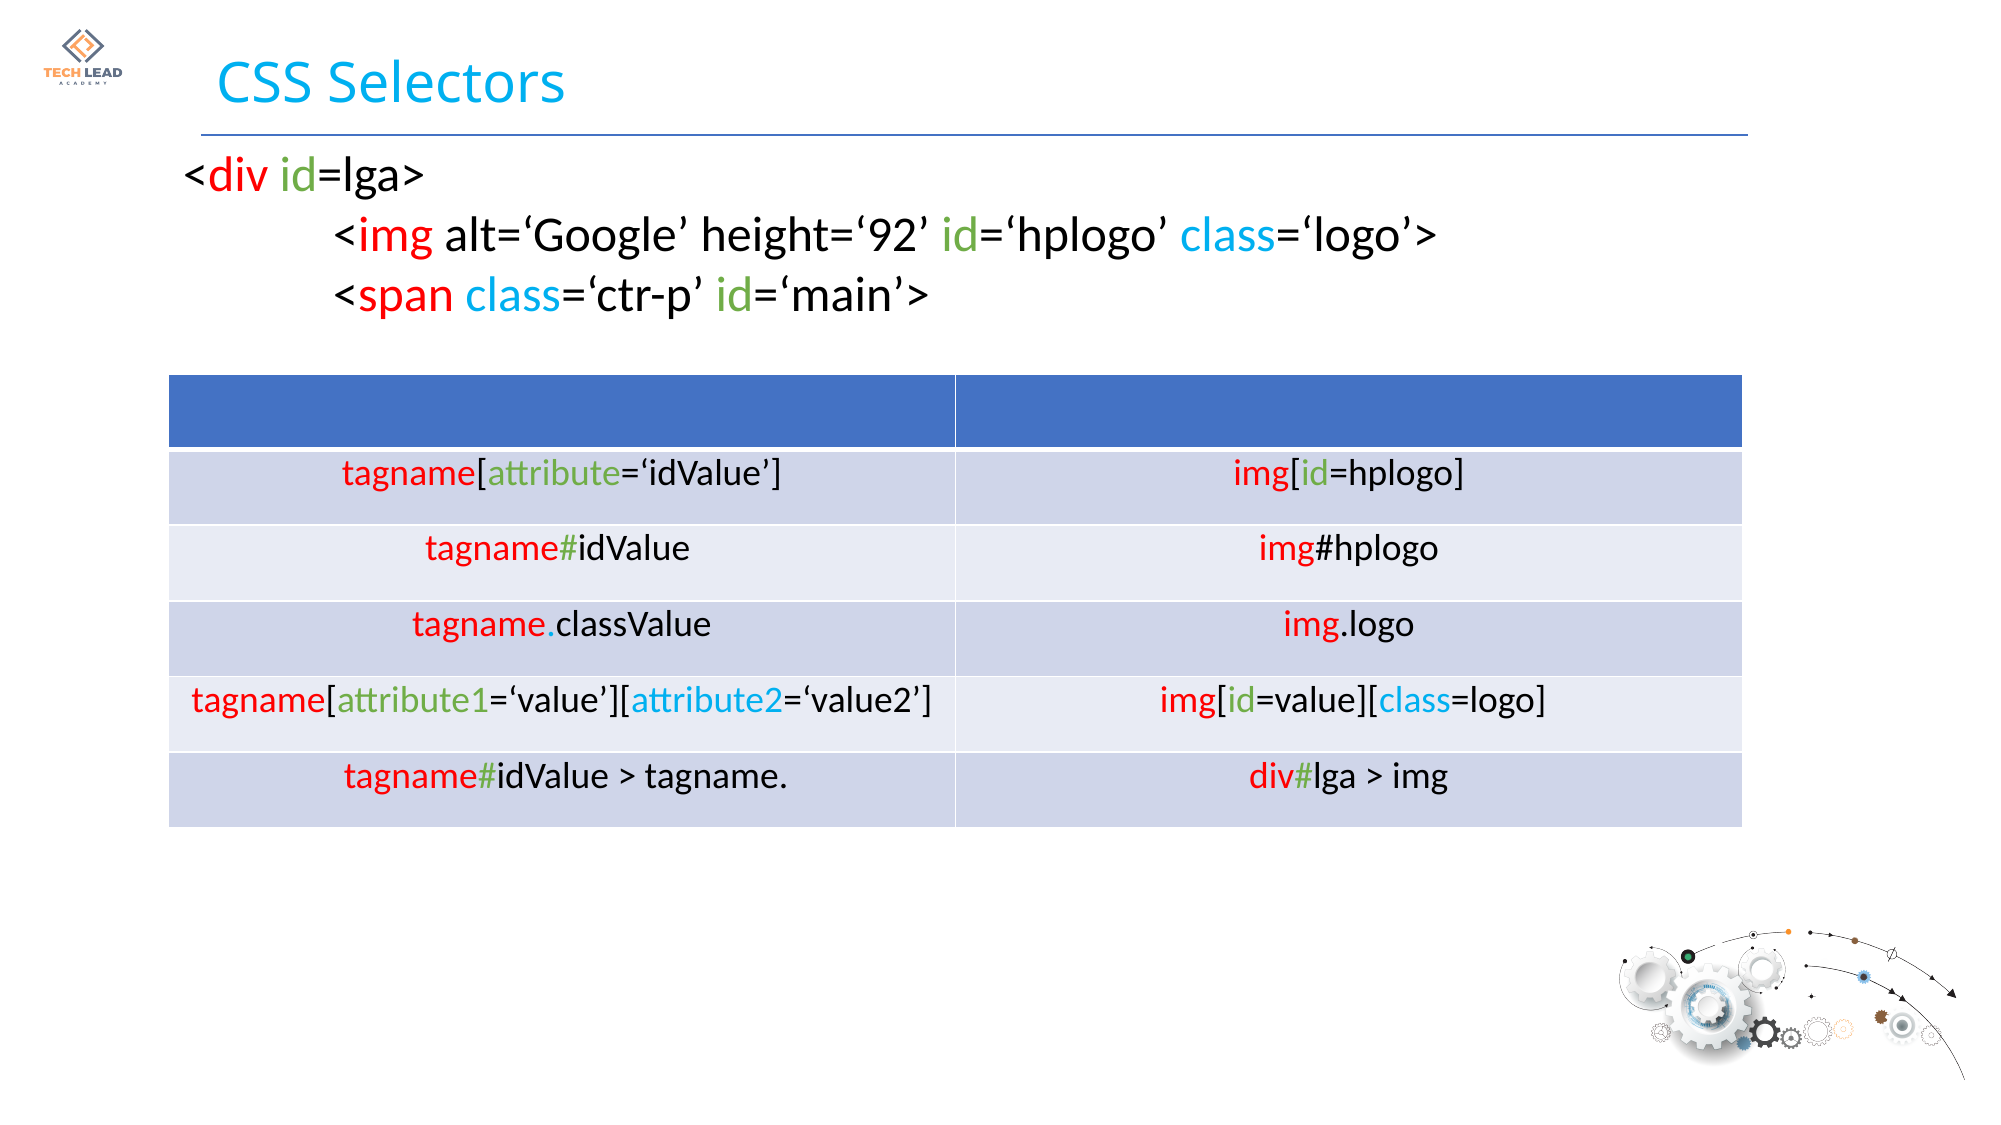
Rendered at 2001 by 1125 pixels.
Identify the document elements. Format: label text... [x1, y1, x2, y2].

table_cell img[id=value][class=logo] [956, 677, 1742, 751]
table_cell img#hplogo [956, 526, 1742, 600]
table_cell tagname[attribute1=‘value’][attribute2=‘value2’] [169, 677, 955, 751]
table_cell img.logo [956, 602, 1742, 676]
table_cell div#lga > img [956, 753, 1742, 827]
picture [1610, 847, 1965, 1125]
table_cell tagname[attribute=‘idValue’] [169, 452, 955, 524]
table_cell tagname#idValue > tagname. [169, 753, 955, 827]
table_header [169, 375, 955, 447]
table_header [956, 375, 1742, 447]
text_box <div id=lga> <img alt=‘Google’ height=‘92’ id=‘hplogo’ class=‘logo’> <span class=‘ctr-p’ id=‘main’> [168, 133, 1652, 374]
table_cell img[id=hplogo] [956, 452, 1742, 524]
title CSS Selectors [201, 40, 1748, 125]
table_cell tagname.classValue [169, 602, 955, 676]
table_cell tagname#idValue [169, 526, 955, 600]
